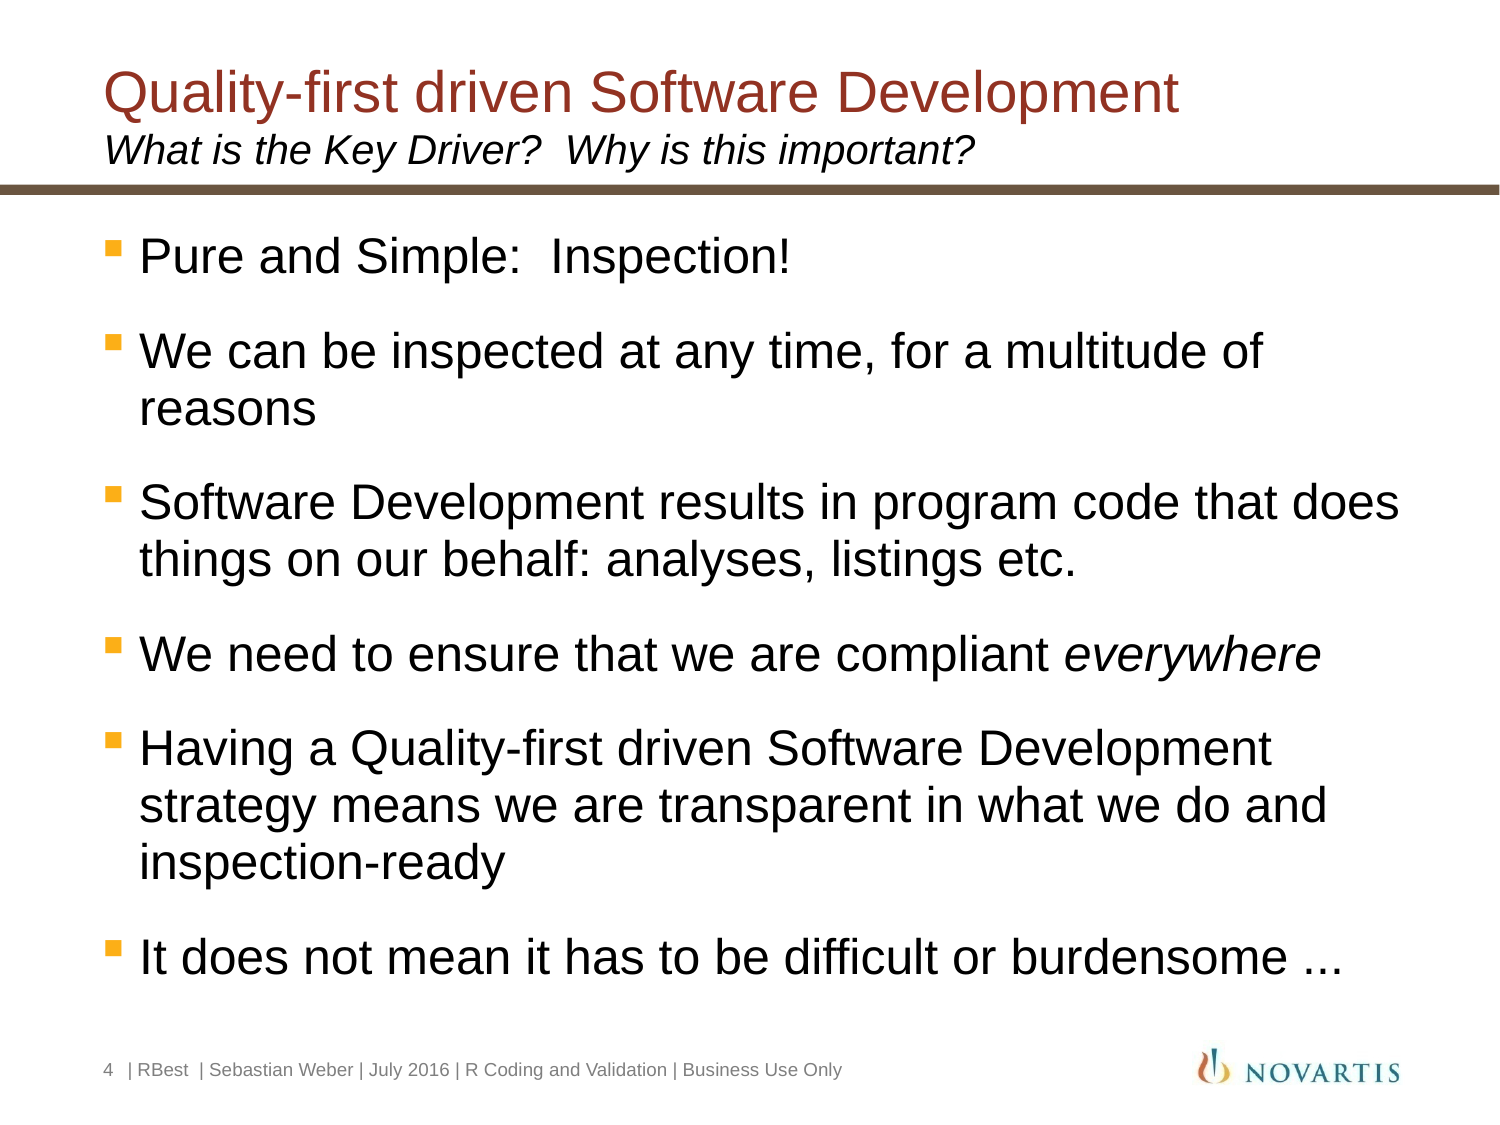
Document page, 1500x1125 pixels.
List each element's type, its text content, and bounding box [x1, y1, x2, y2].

picture [1192, 1040, 1405, 1092]
list What is the Key Driver? Why is this important? [88, 120, 1453, 182]
footer | RBest | Sebastian Weber | July 2016 | R Coding and Validation | Business Use Only [112, 1050, 1176, 1092]
slide_number 4 [88, 1050, 154, 1091]
title Quality-first driven Software Development [88, 50, 1454, 182]
list Pure and Simple: Inspection! We can be inspected at any time, for a multitude of reasons Software Development results in program code that does things on our behalf: analyses, listings etc. We need to ensure that we are compliant everywhere Having a Quality-first driven Software Development strategy means we are transparent in what we do and inspection-ready It does not mean it has to be difficult or burdensome ... [85, 220, 1454, 1032]
